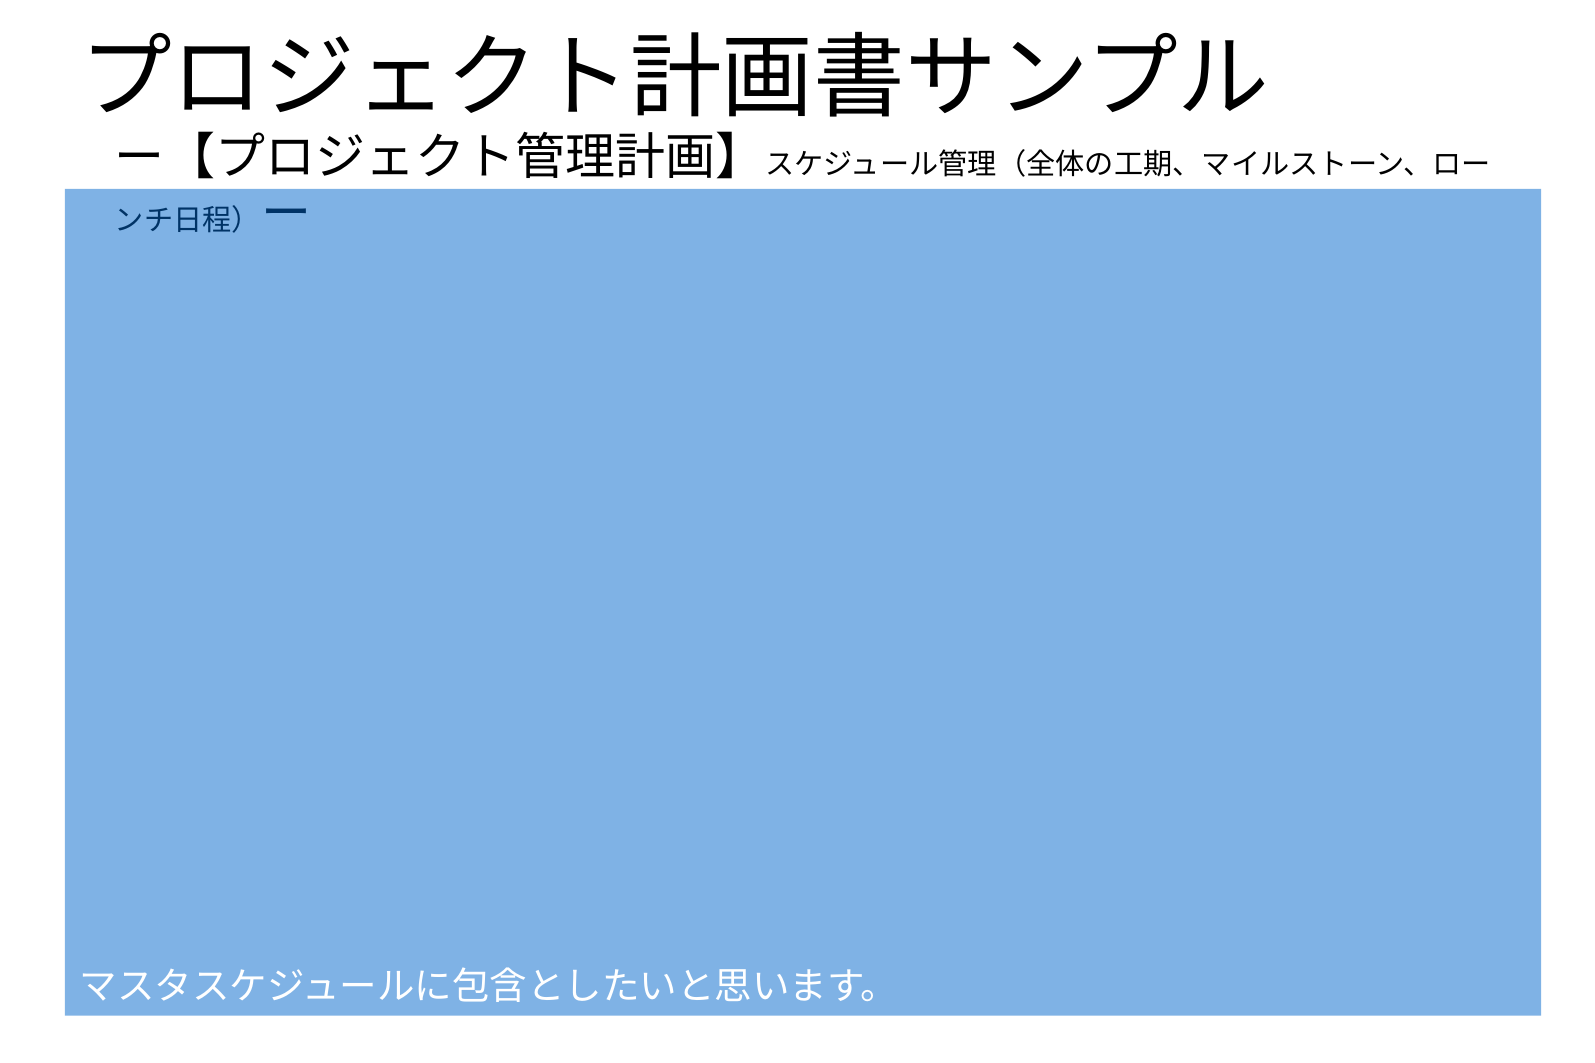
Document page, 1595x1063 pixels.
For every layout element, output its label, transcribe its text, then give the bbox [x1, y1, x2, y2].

title プロジェクト計画書サンプル ー【プロジェクト管理計画】スケジュール管理（全体の工期、マイルストーン、ローンチ日程）ー [79, 42, 1515, 188]
text_box マスタスケジュールに包含としたいと思います。 [64, 188, 1542, 1016]
